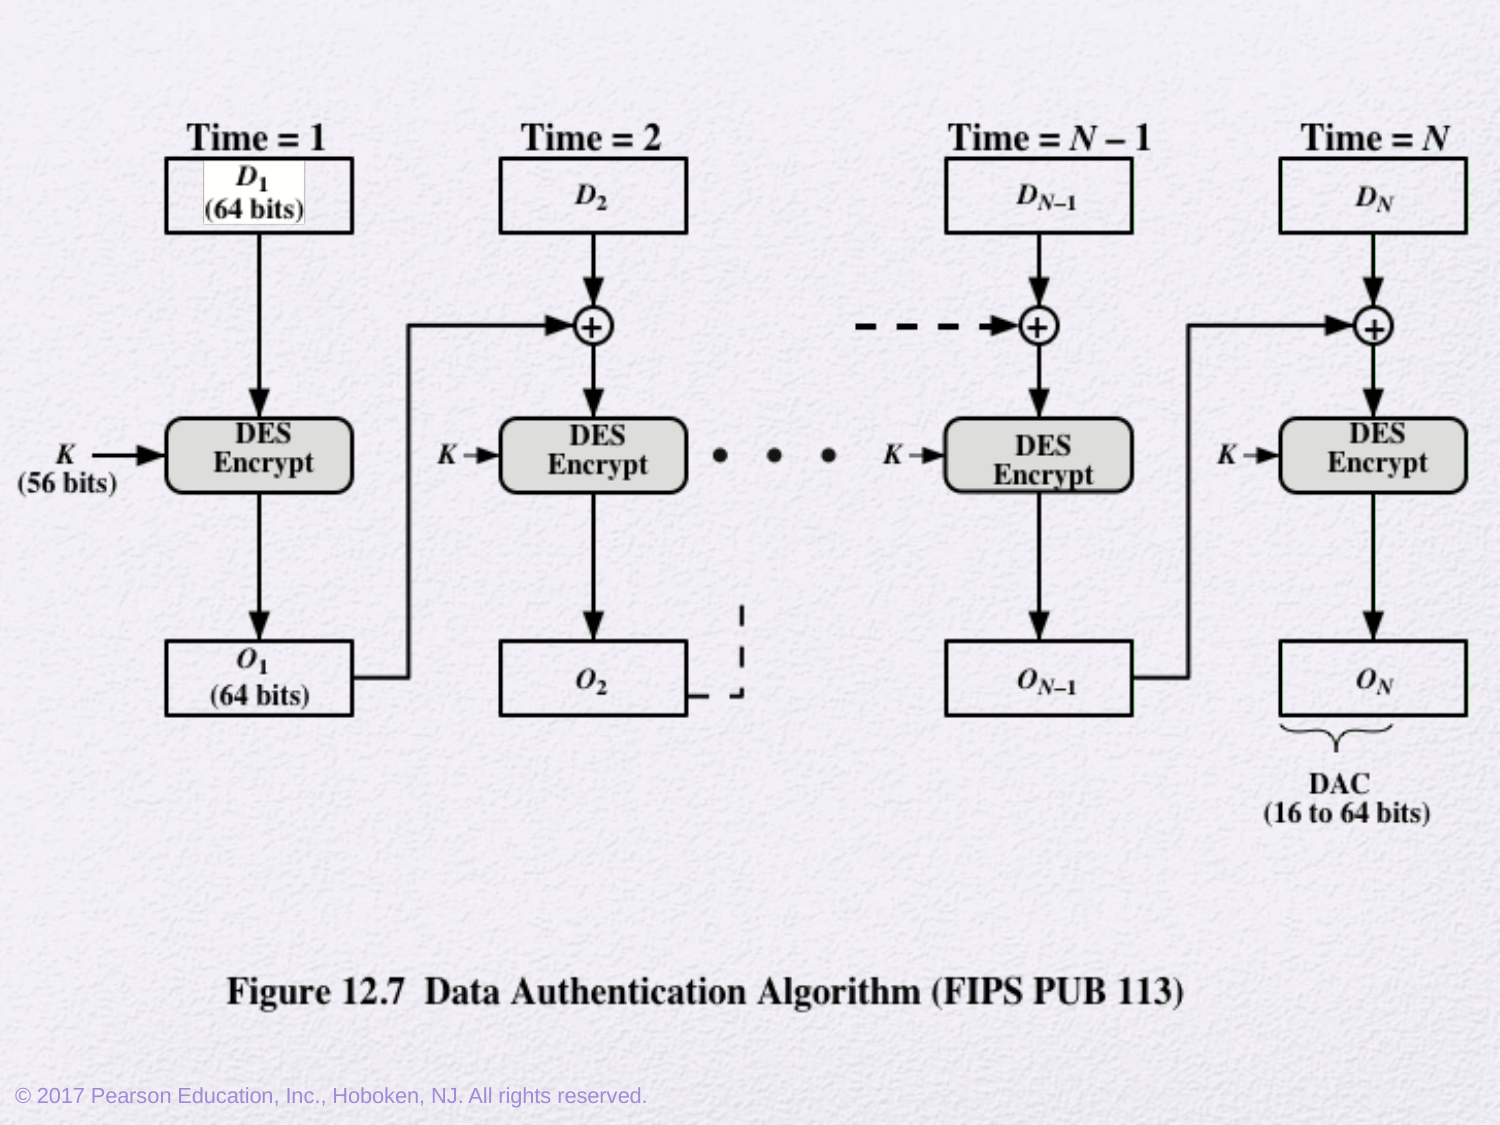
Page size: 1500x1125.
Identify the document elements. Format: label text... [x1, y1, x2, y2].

picture [0, 0, 1500, 1125]
footer © 2017 Pearson Education, Inc., Hoboken, NJ. All rights reserved. [0, 1065, 975, 1125]
